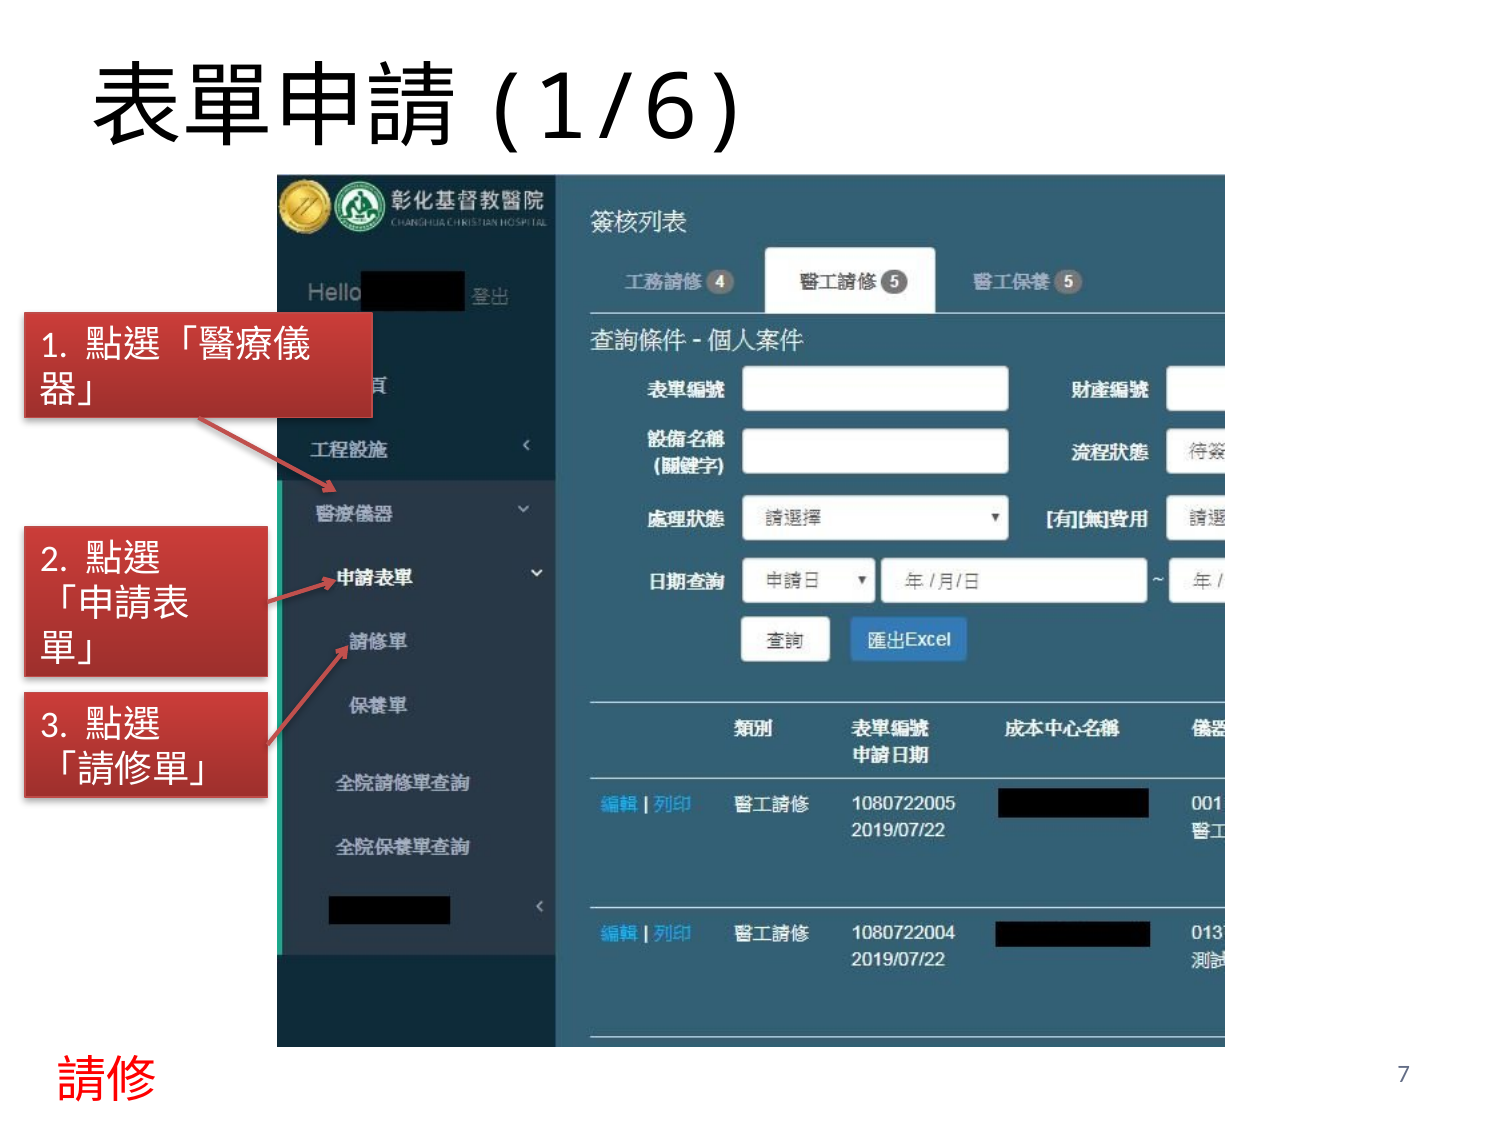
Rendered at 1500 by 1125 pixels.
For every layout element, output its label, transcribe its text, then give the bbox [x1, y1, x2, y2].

text_box 請修 [42, 1040, 172, 1116]
text_box 3. 點選 「請修單」 [24, 692, 268, 798]
title 表單申請(1/6) [75, 30, 1425, 173]
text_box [267, 644, 349, 746]
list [277, 174, 1225, 1047]
text_box 2. 點選 「申請表單」 [24, 526, 268, 677]
slide_number 7 [1074, 1042, 1425, 1103]
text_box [198, 373, 337, 492]
text_box 1. 點選「醫療儀器」 [24, 312, 272, 418]
